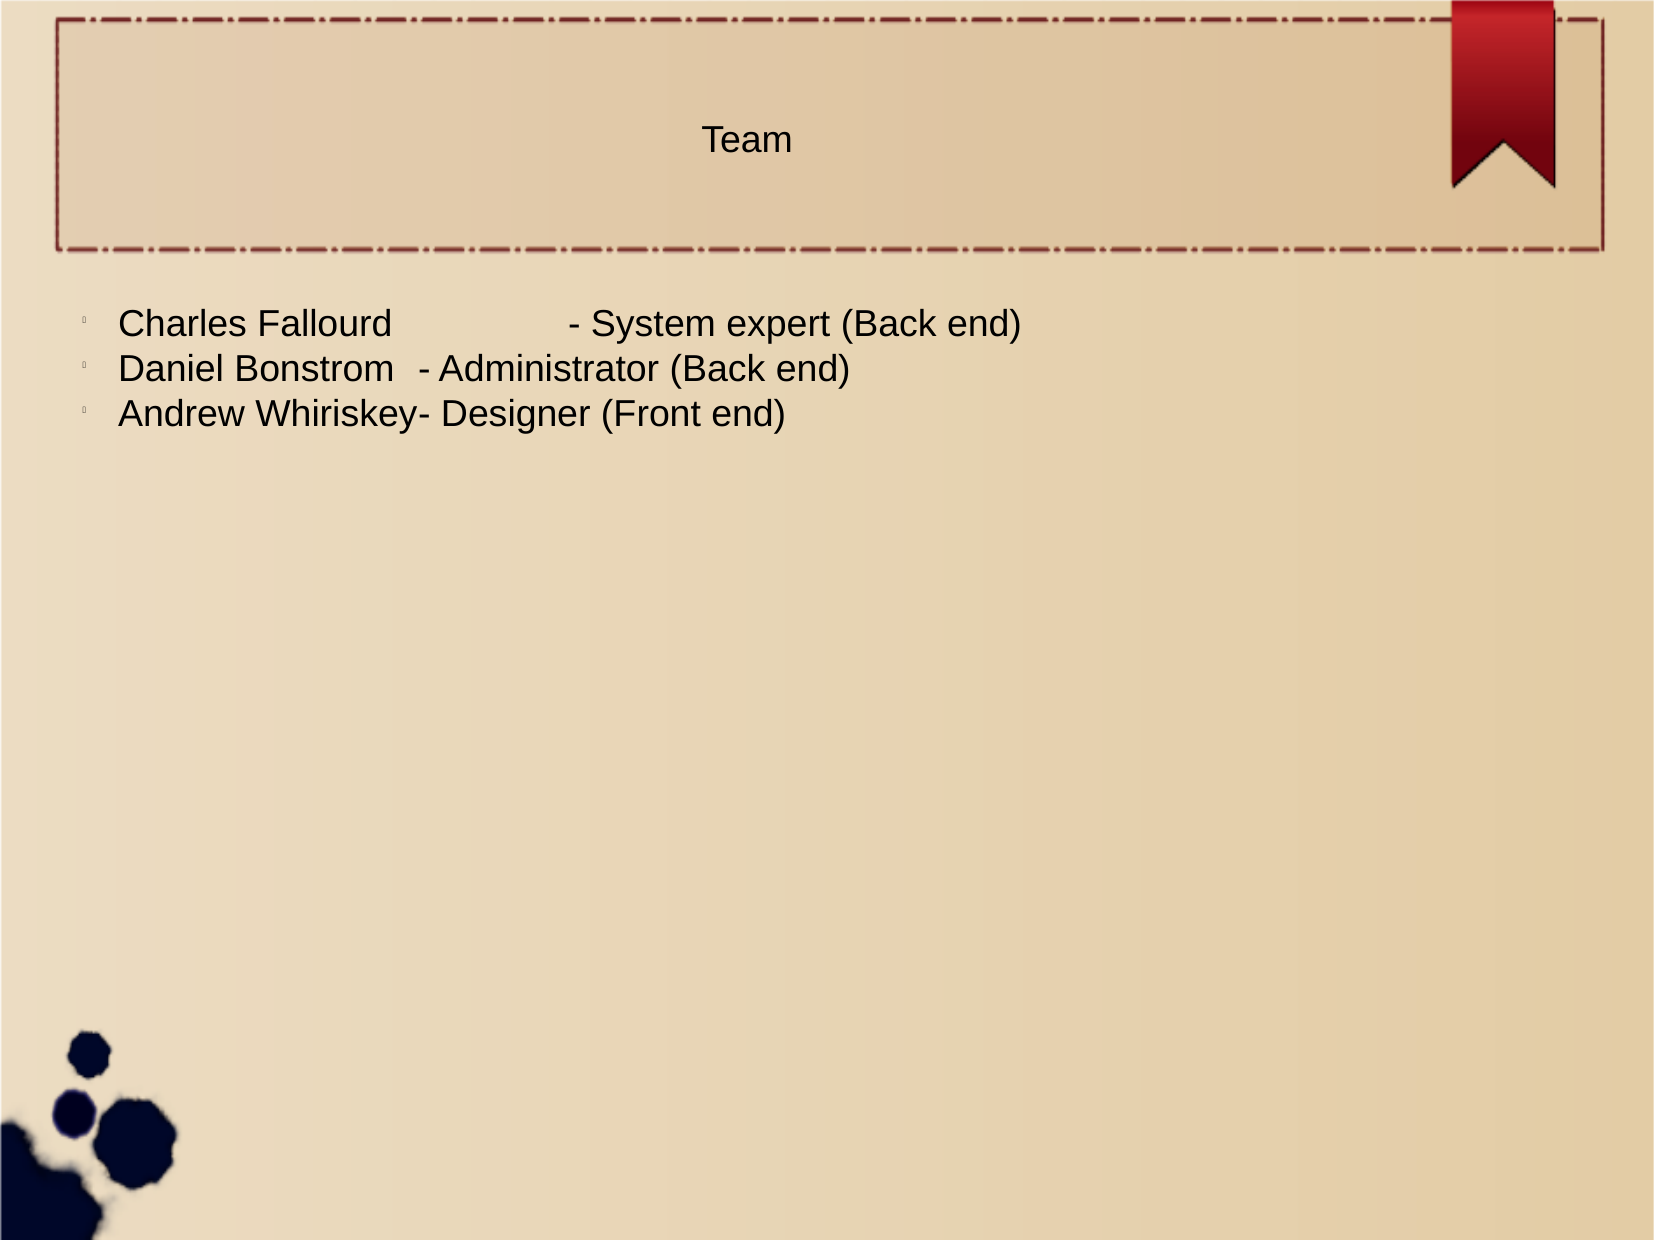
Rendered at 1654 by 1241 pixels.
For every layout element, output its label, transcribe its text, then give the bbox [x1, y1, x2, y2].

picture [0, 0, 1654, 1240]
text_box Charles Fallourd - System expert (Back end) Daniel Bonstrom - Administrator (Back end) Andrew Whiriskey - Designer (Front end) [82, 299, 1571, 1019]
text_box Team [82, 47, 1412, 229]
